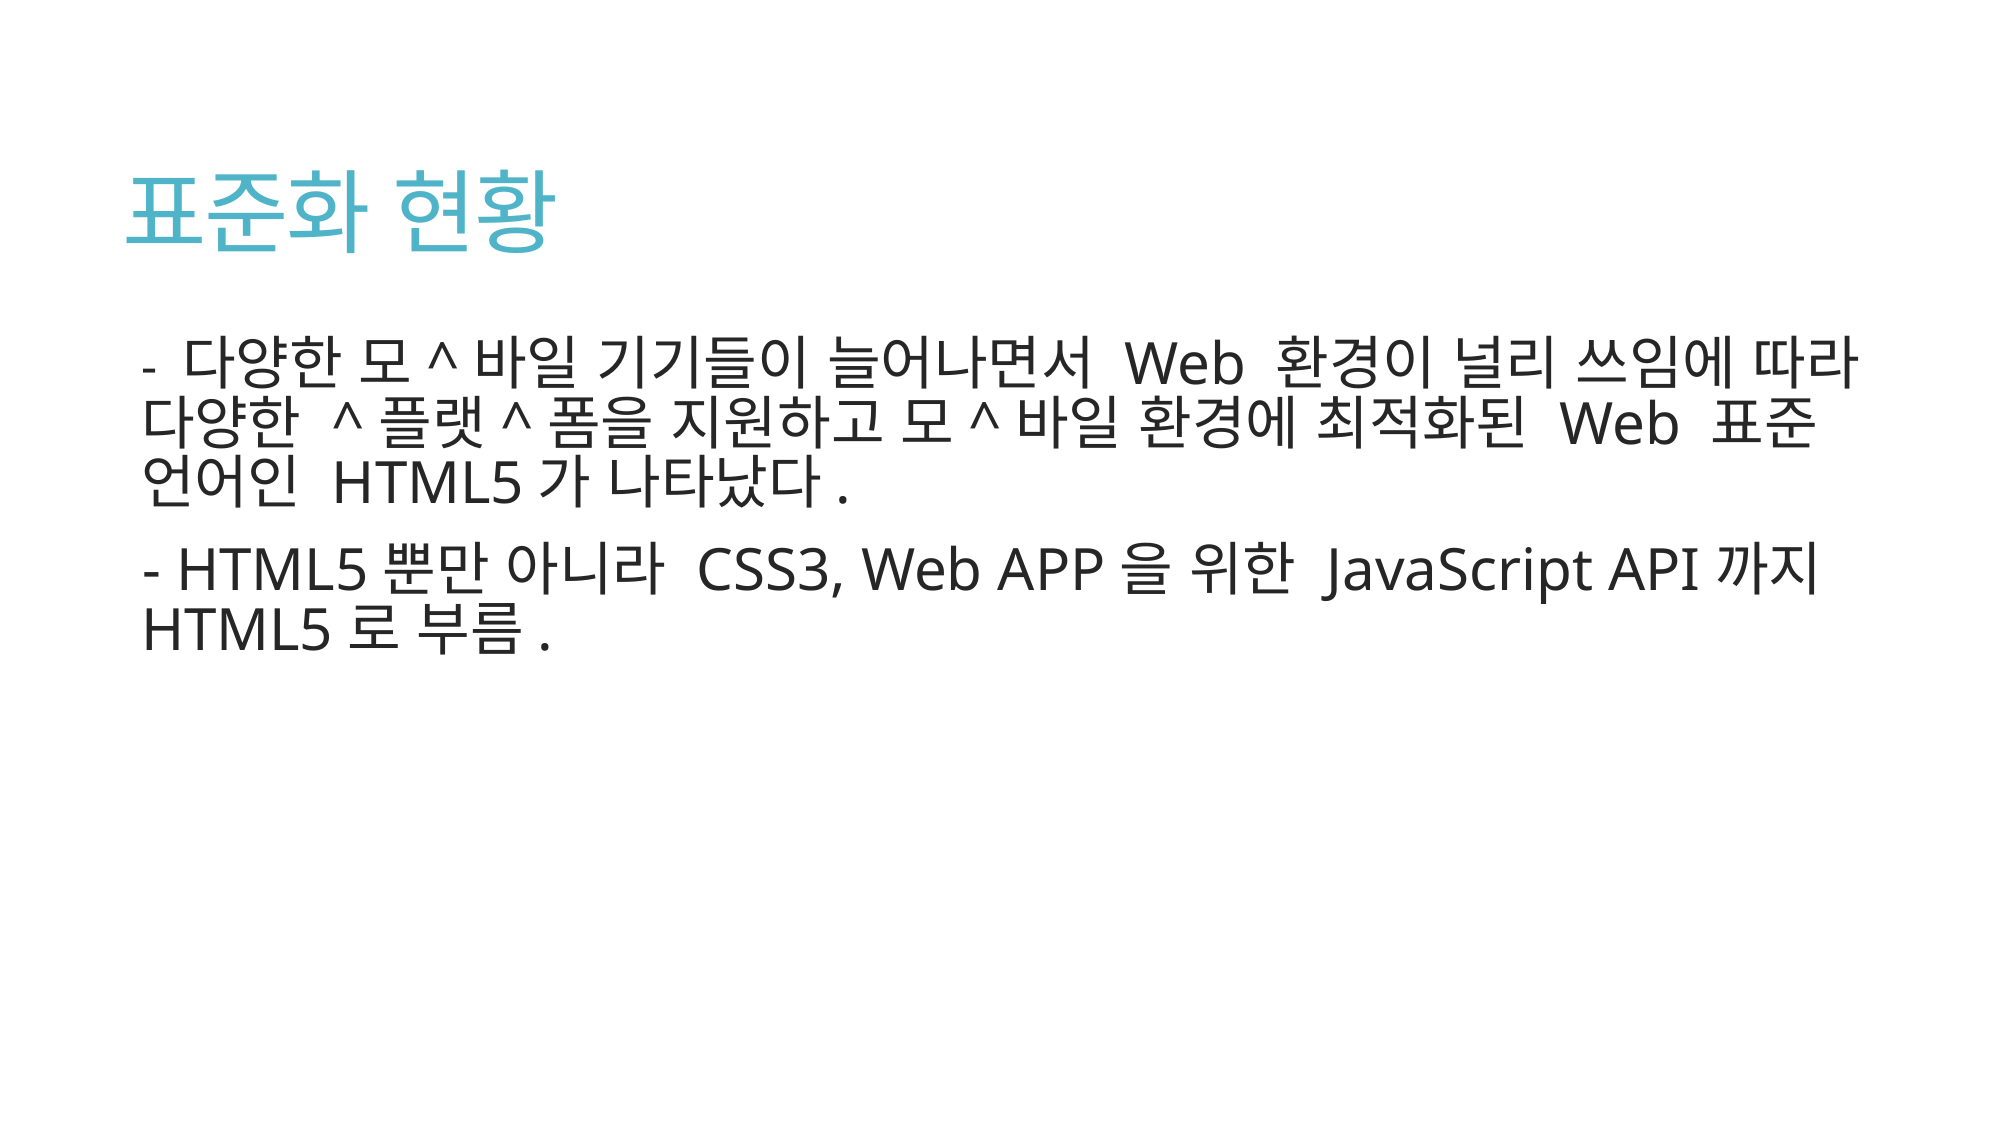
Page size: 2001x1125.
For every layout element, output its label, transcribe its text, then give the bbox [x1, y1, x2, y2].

title 표준화 현황 [107, 81, 1875, 354]
list - 다양한 모^바일 기기들이 늘어나면서 Web 환경이 널리 쓰임에 따라 다양한 ^플랫^폼을 지원하고 모^바일 환경에 최적화된 Web 표준 언어인 HTML5가 나타났다. - HTML5뿐만 아니라 CSS3, Web APP을 위한 JavaScript API까지 HTML5로 부름. [111, 329, 1876, 948]
